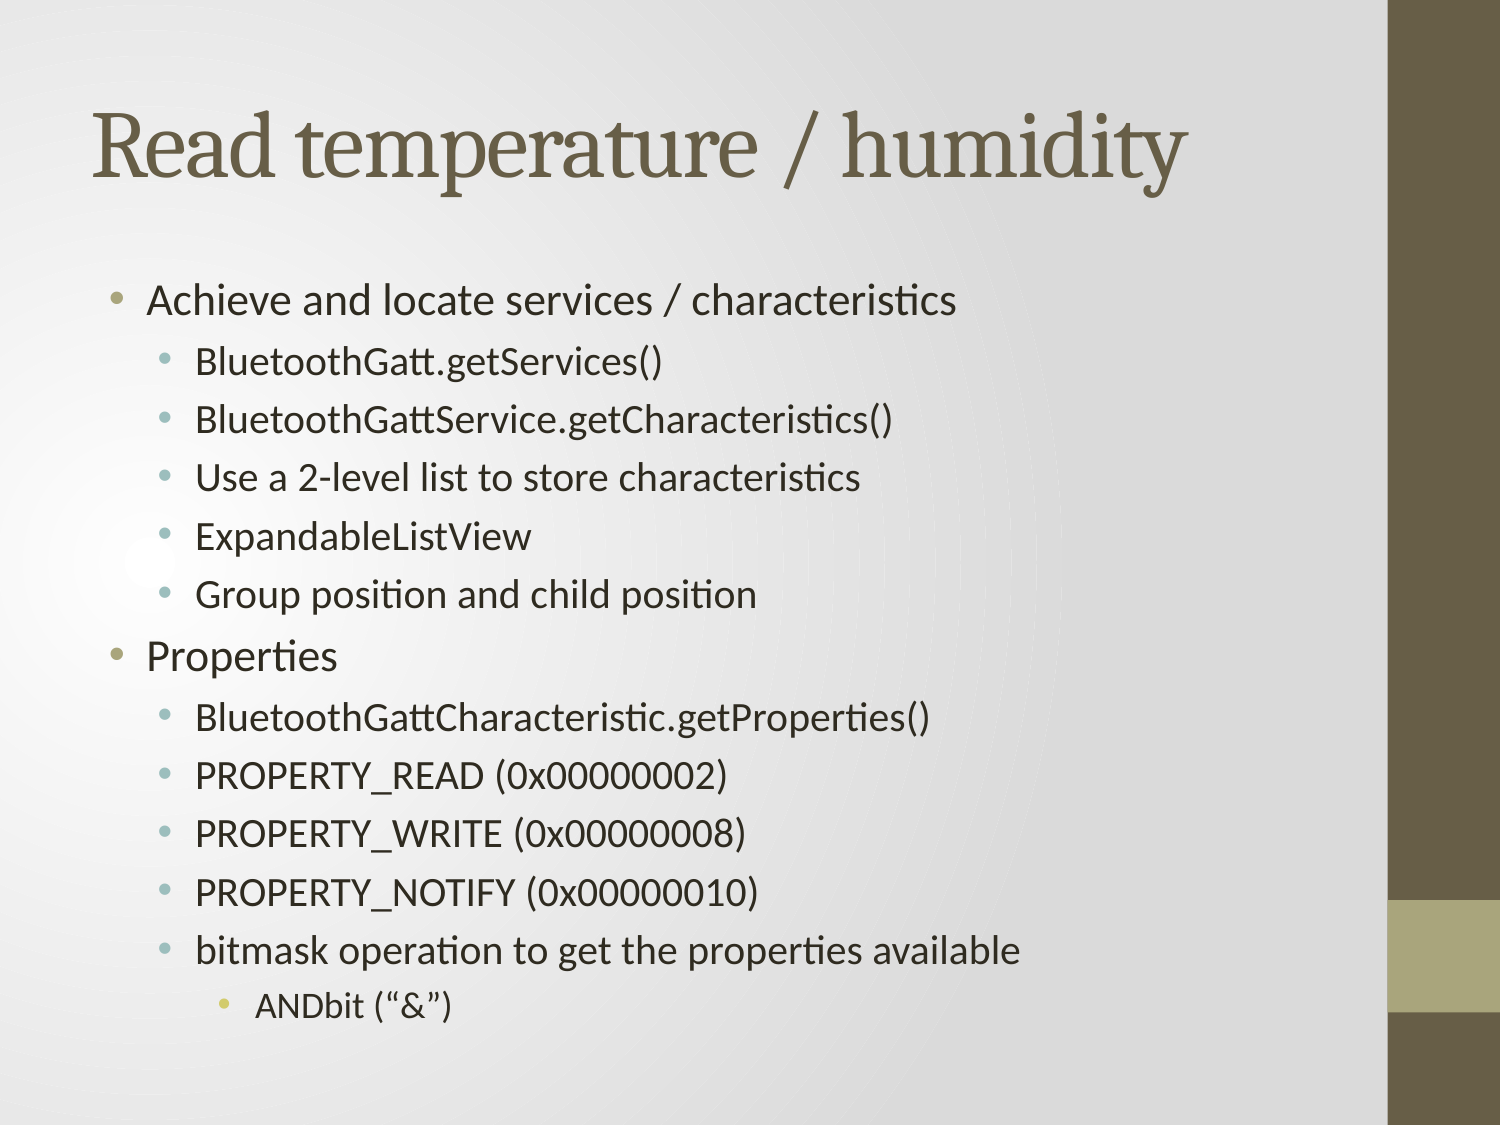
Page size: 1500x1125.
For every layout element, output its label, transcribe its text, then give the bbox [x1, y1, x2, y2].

title Read temperature / humidity [75, 45, 1325, 233]
list Achieve and locate services / characteristics BluetoothGatt.getServices() BluetoothGattService.getCharacteristics() Use a 2-level list to store characteristics ExpandableListView Group position and child position Properties BluetoothGattCharacteristic.getProperties() PROPERTY_READ (0x00000002) PROPERTY_WRITE (0x00000008) PROPERTY_NOTIFY (0x00000010) bitmask operation to get the properties available ANDbit (“&”) [75, 262, 1325, 1050]
